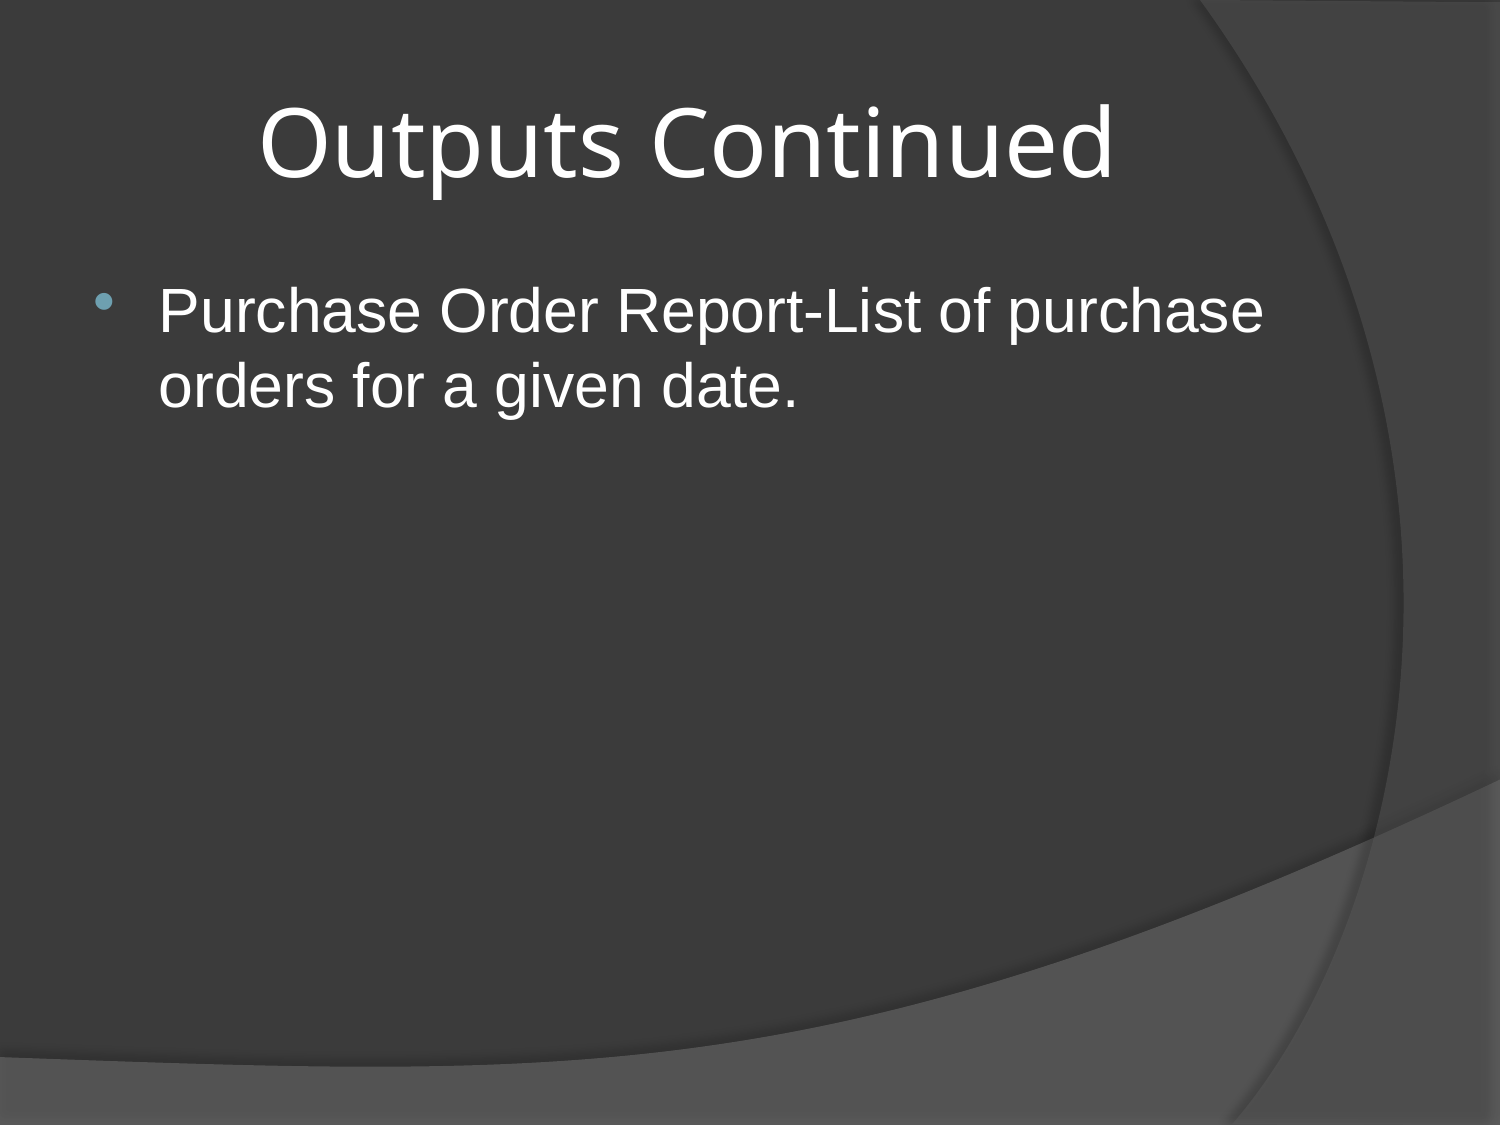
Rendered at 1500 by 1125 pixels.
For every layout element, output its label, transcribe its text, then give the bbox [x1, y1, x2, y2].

list Purchase Order Report-List of purchase orders for a given date. [75, 262, 1300, 1005]
title Outputs Continued [75, 45, 1300, 233]
